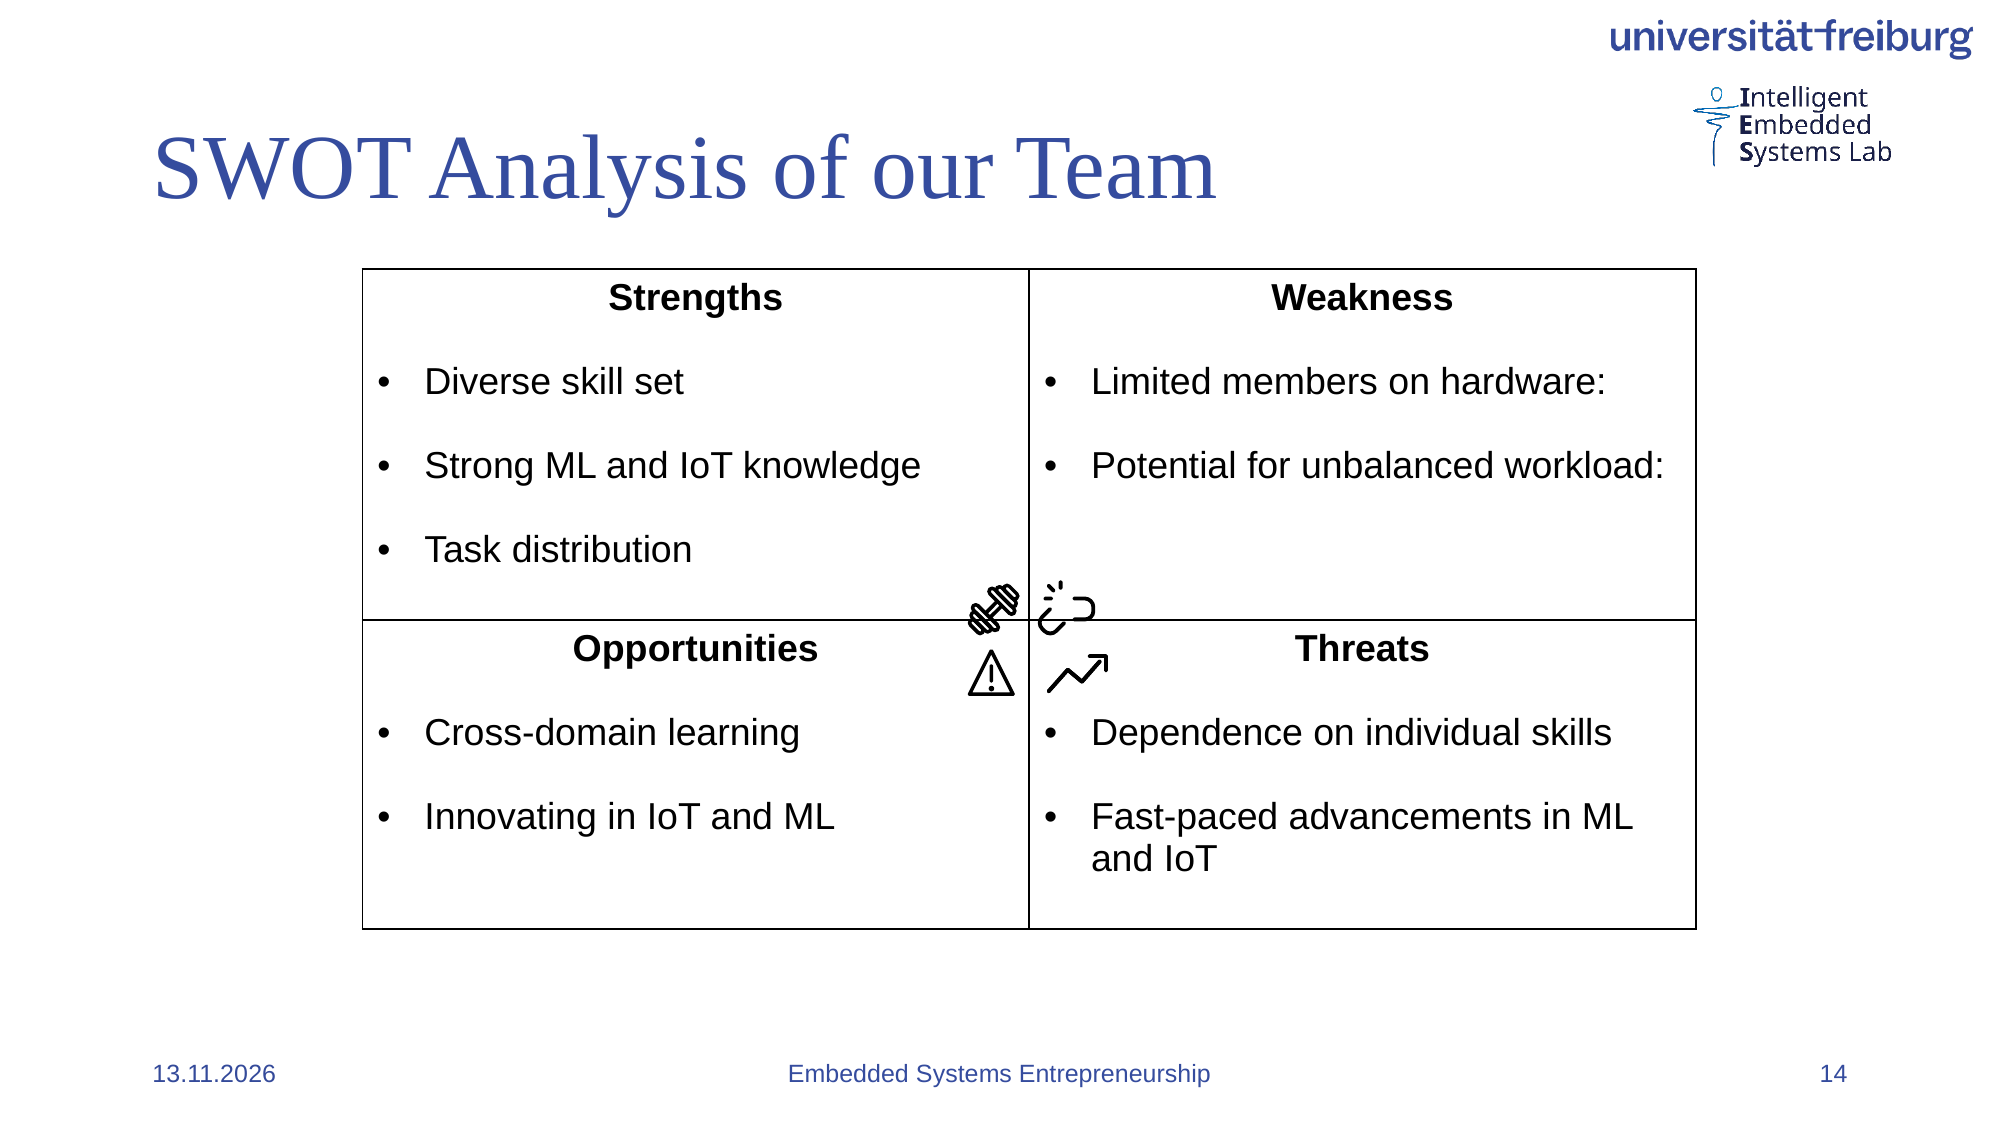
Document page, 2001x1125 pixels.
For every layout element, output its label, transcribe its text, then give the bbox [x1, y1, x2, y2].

footer Embedded Systems Entrepreneurship [662, 1042, 1338, 1103]
slide_number 14 [1412, 1042, 1863, 1103]
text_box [1038, 580, 1095, 635]
text_box [1047, 660, 1101, 693]
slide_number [137, 1042, 588, 1103]
text_box [968, 650, 1015, 696]
title SWOT Analysis of our Team [137, 59, 1863, 278]
table_cell Opportunities Cross-domain learning Innovating in IoT and ML [363, 621, 1028, 928]
table_header Strengths Diverse skill set Strong ML and IoT knowledge Task distribution [363, 270, 1028, 619]
picture [1583, 0, 2000, 167]
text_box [968, 583, 1020, 635]
table_cell Threats Dependence on individual skills Fast-paced advancements in ML and IoT [1030, 621, 1695, 928]
table_header Weakness Limited members on hardware: Potential for unbalanced workload: [1030, 270, 1695, 619]
text_box [1088, 654, 1108, 672]
